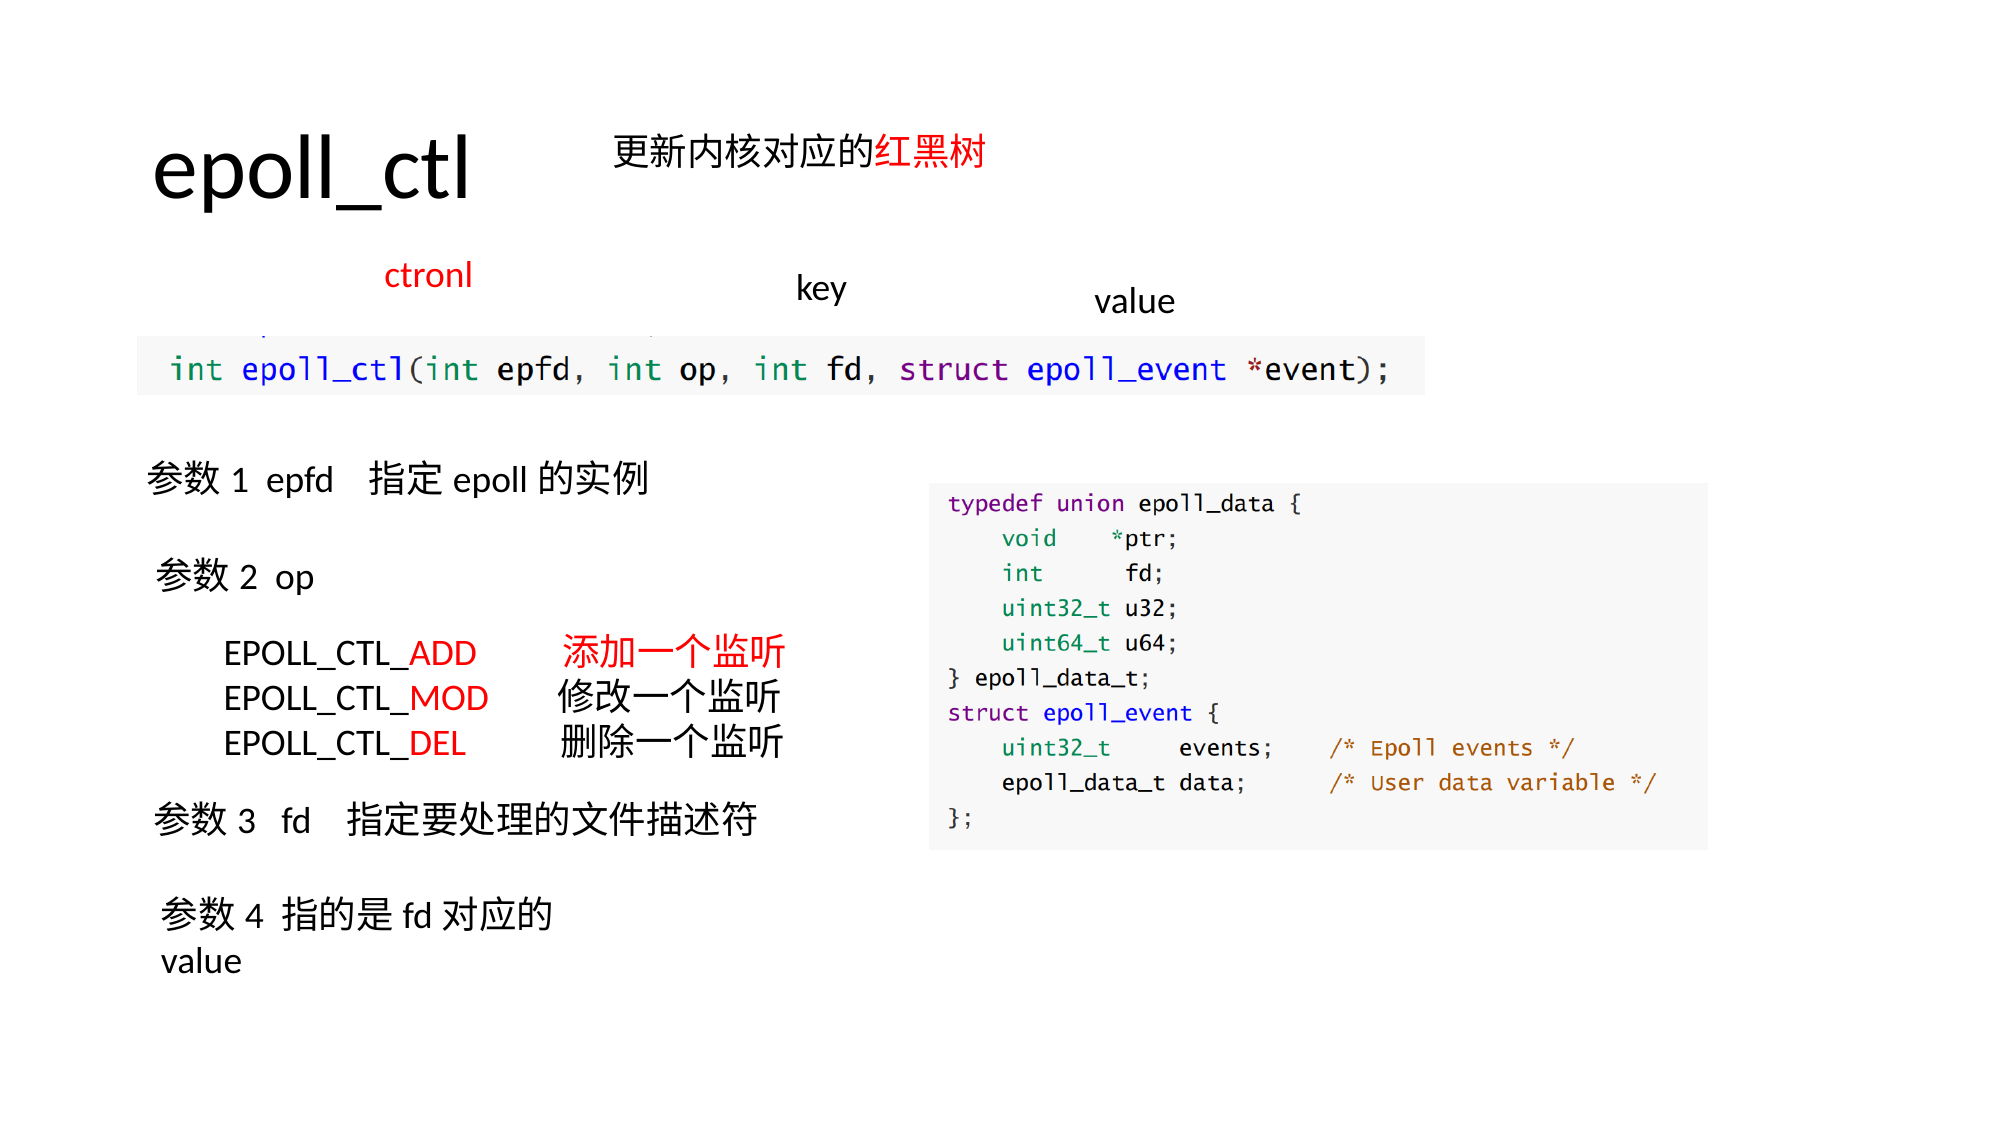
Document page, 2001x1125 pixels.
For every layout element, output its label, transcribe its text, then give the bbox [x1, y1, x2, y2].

text_box value [1079, 268, 1239, 328]
text_box 参数2 op [140, 544, 694, 604]
text_box 参数3 fd 指定要处理的文件描述符 [138, 788, 848, 849]
text_box 更新内核对应的红黑树 [597, 120, 1222, 181]
text_box ctronl [369, 242, 701, 303]
picture [928, 482, 1709, 850]
title epoll_ctl [137, 59, 1863, 278]
text_box 参数1 epfd 指定epoll的实例 [131, 447, 701, 508]
picture [136, 336, 1426, 396]
text_box 参数4 指的是fd对应的value [145, 883, 631, 989]
text_box key [781, 255, 880, 316]
text_box EPOLL_CTL_ADD 添加一个监听 EPOLL_CTL_MOD 修改一个监听 EPOLL_CTL_DEL 删除一个监听 [208, 620, 928, 771]
